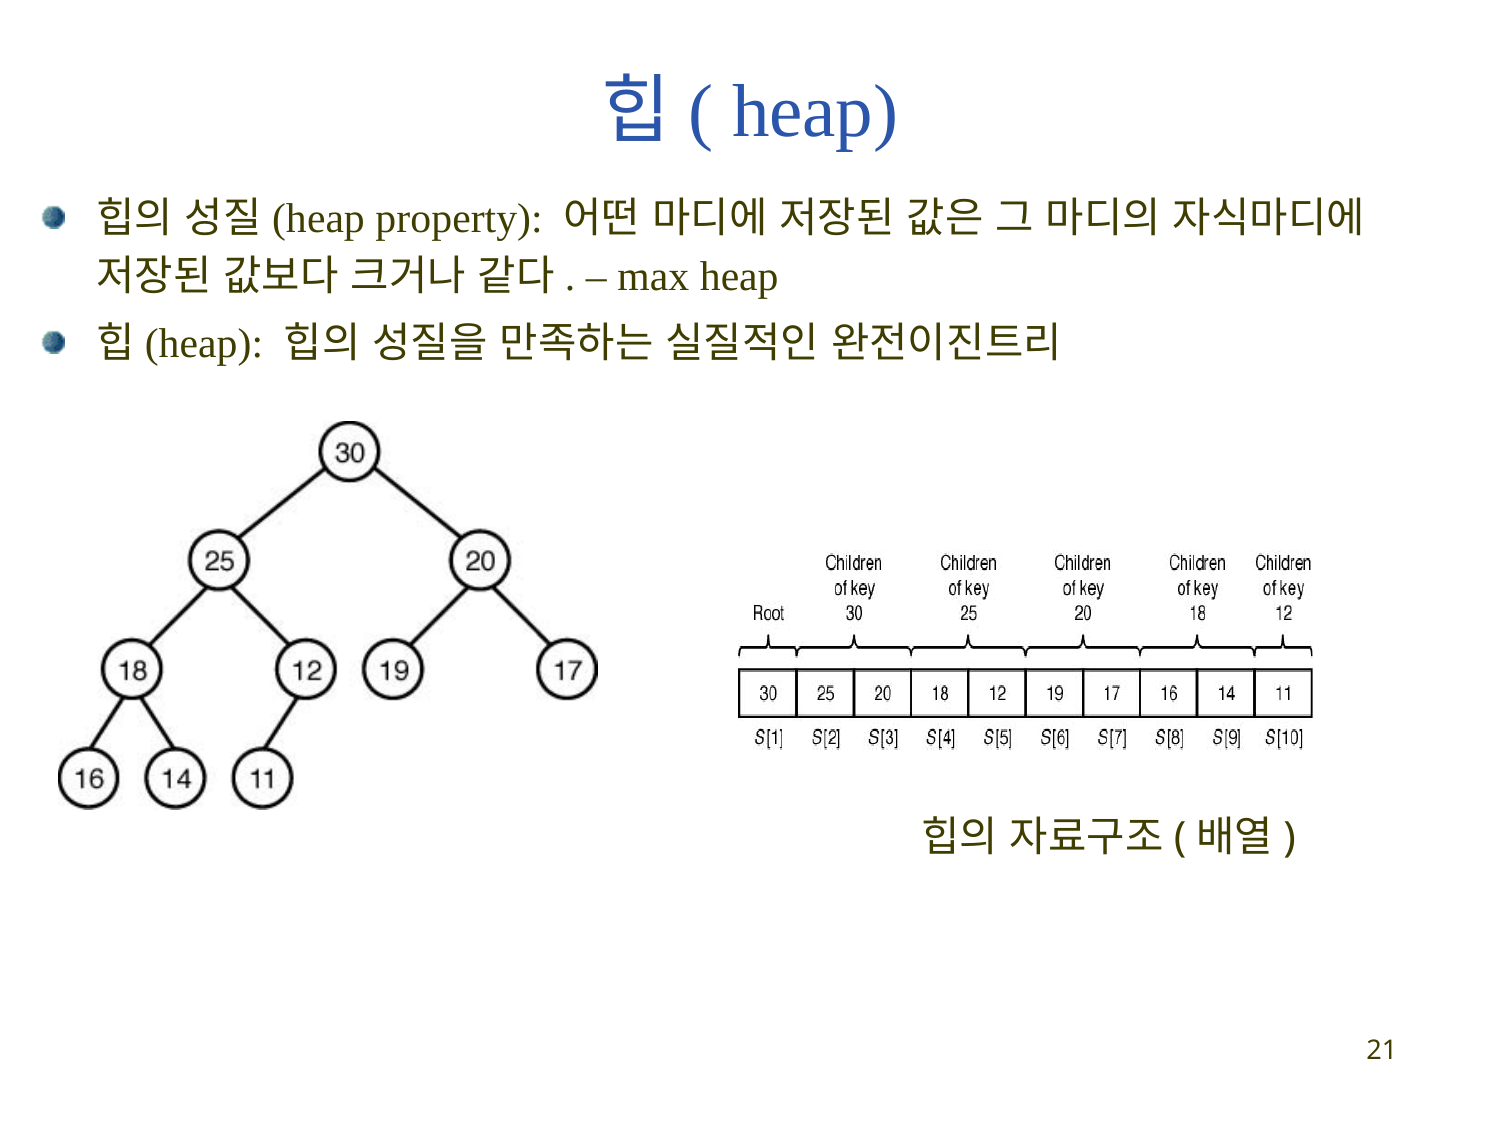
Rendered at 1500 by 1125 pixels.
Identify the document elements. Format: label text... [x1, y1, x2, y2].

picture [738, 550, 1313, 751]
text_box 힙의 자료구조(배열) [906, 808, 1311, 869]
list 힙의 성질(heap property): 어떤 마디에 저장된 값은 그 마디의 자식마디에 저장된 값보다 크거나 같다. – max heap 힙(heap): 힙의 성질을 만족하는 실질적인 완전이진트리 [24, 174, 1475, 1020]
title 힙( heap) [112, 12, 1388, 174]
picture [39, 203, 65, 229]
slide_number 21 [1099, 1024, 1413, 1101]
picture [58, 421, 598, 811]
picture [39, 328, 65, 354]
